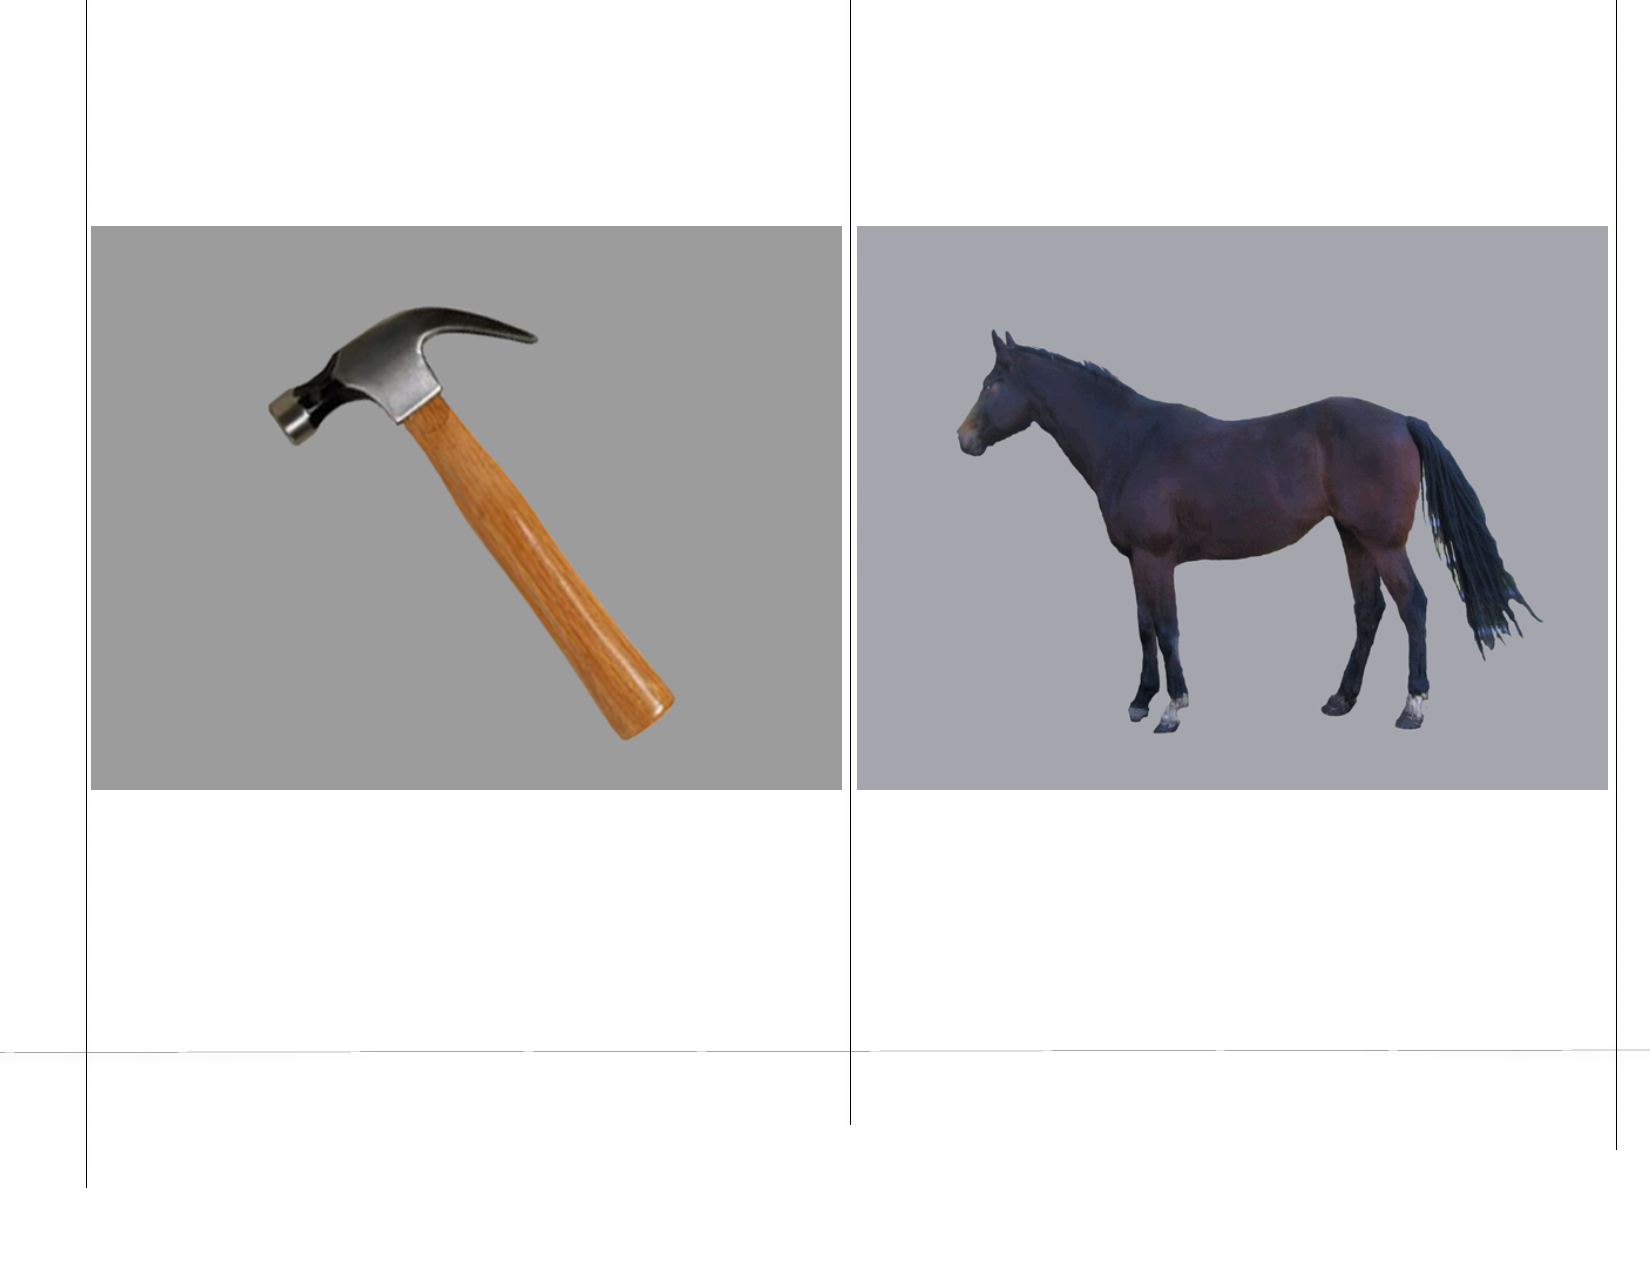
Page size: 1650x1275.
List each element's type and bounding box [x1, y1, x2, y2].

picture [857, 226, 1608, 790]
text_box [0, 1049, 81, 1053]
text_box [1620, 1049, 1650, 1053]
text_box [854, 1049, 1611, 1053]
text_box [90, 1049, 845, 1053]
picture [90, 226, 842, 790]
